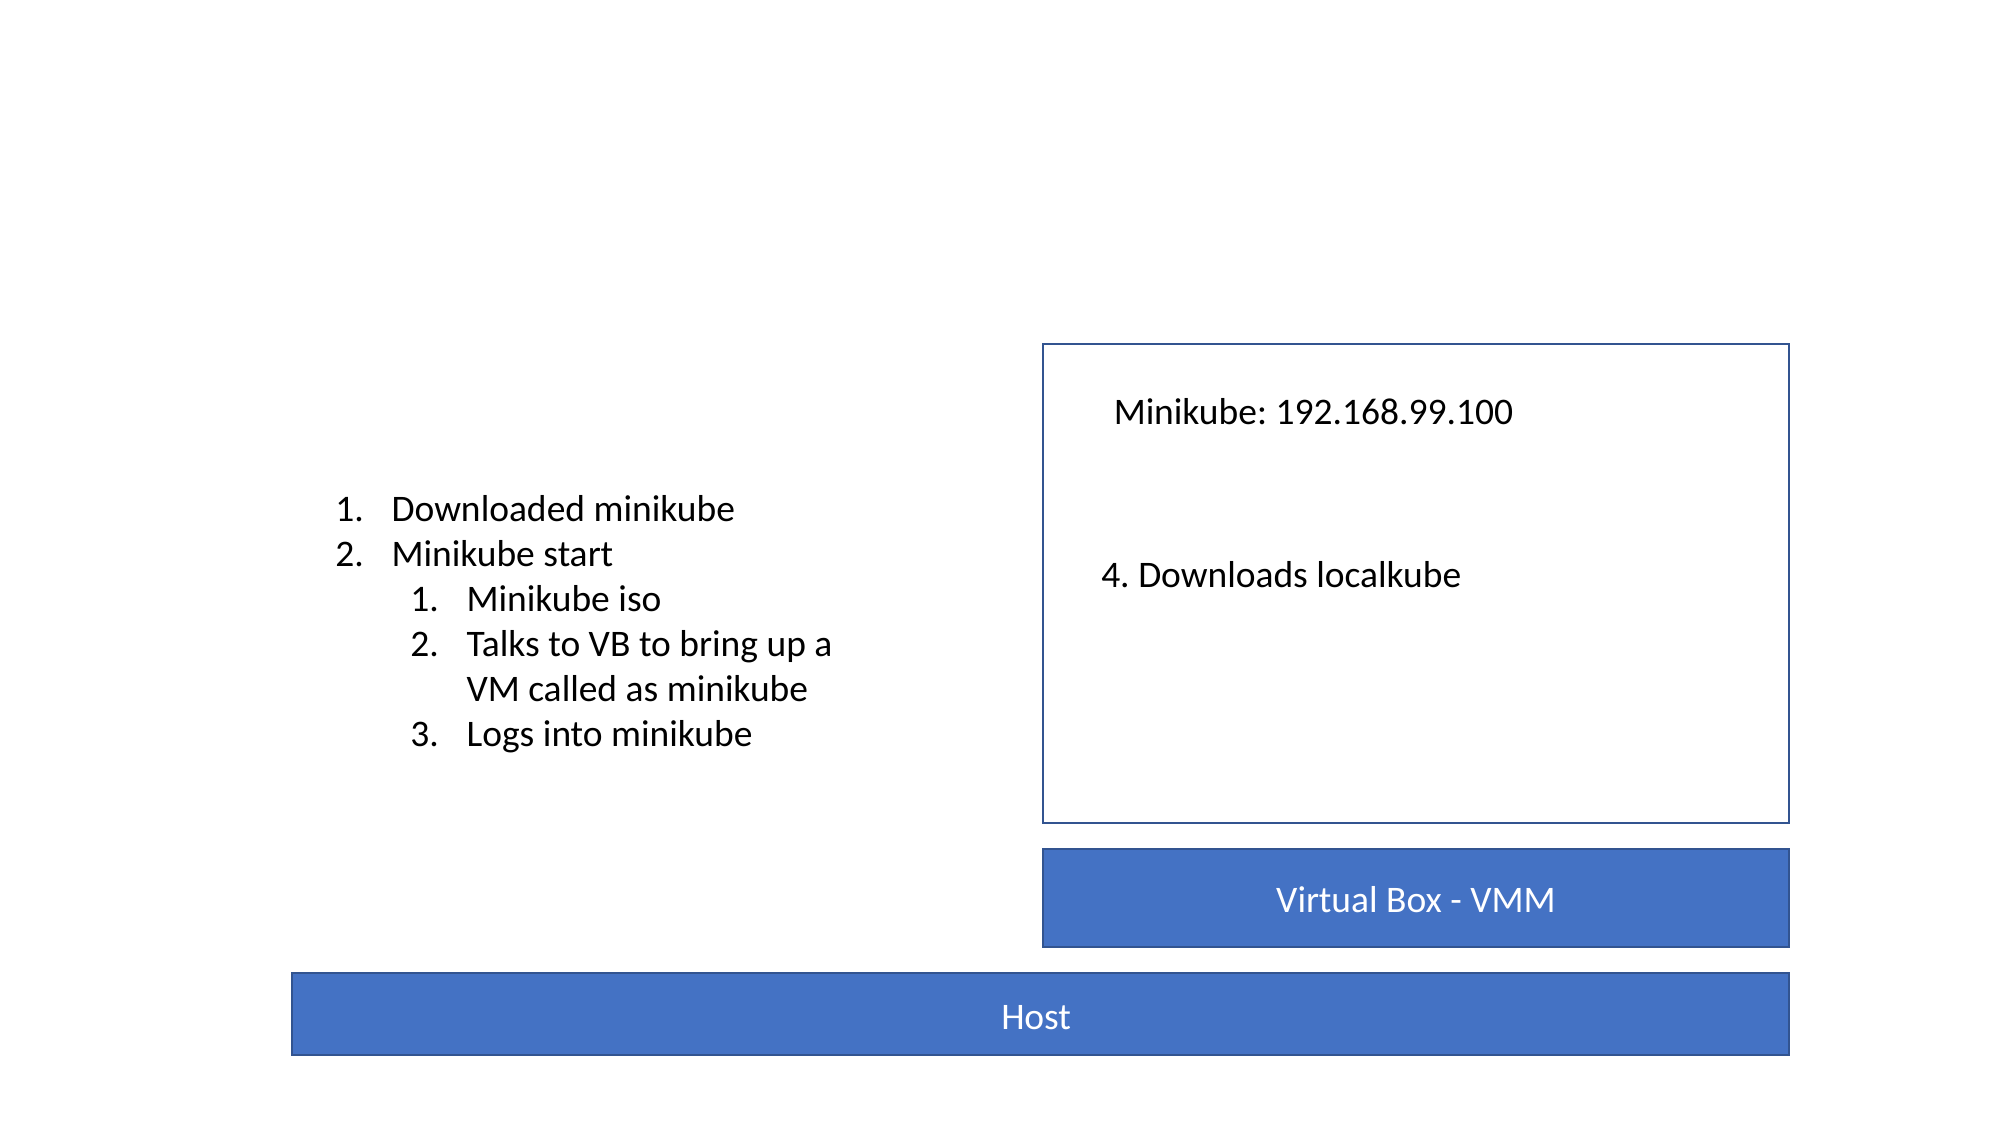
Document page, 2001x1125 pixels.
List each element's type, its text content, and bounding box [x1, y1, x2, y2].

text_box Host [291, 972, 1790, 1056]
text_box Downloaded minikube Minikube start Minikube iso Talks to VB to bring up a VM called as minikube Logs into minikube [320, 476, 881, 806]
text_box Minikube: 192.168.99.100 [1099, 379, 1529, 440]
text_box Virtual Box - VMM [1042, 848, 1790, 948]
text_box [1042, 343, 1790, 824]
text_box 4. Downloads localkube [1086, 542, 1510, 602]
